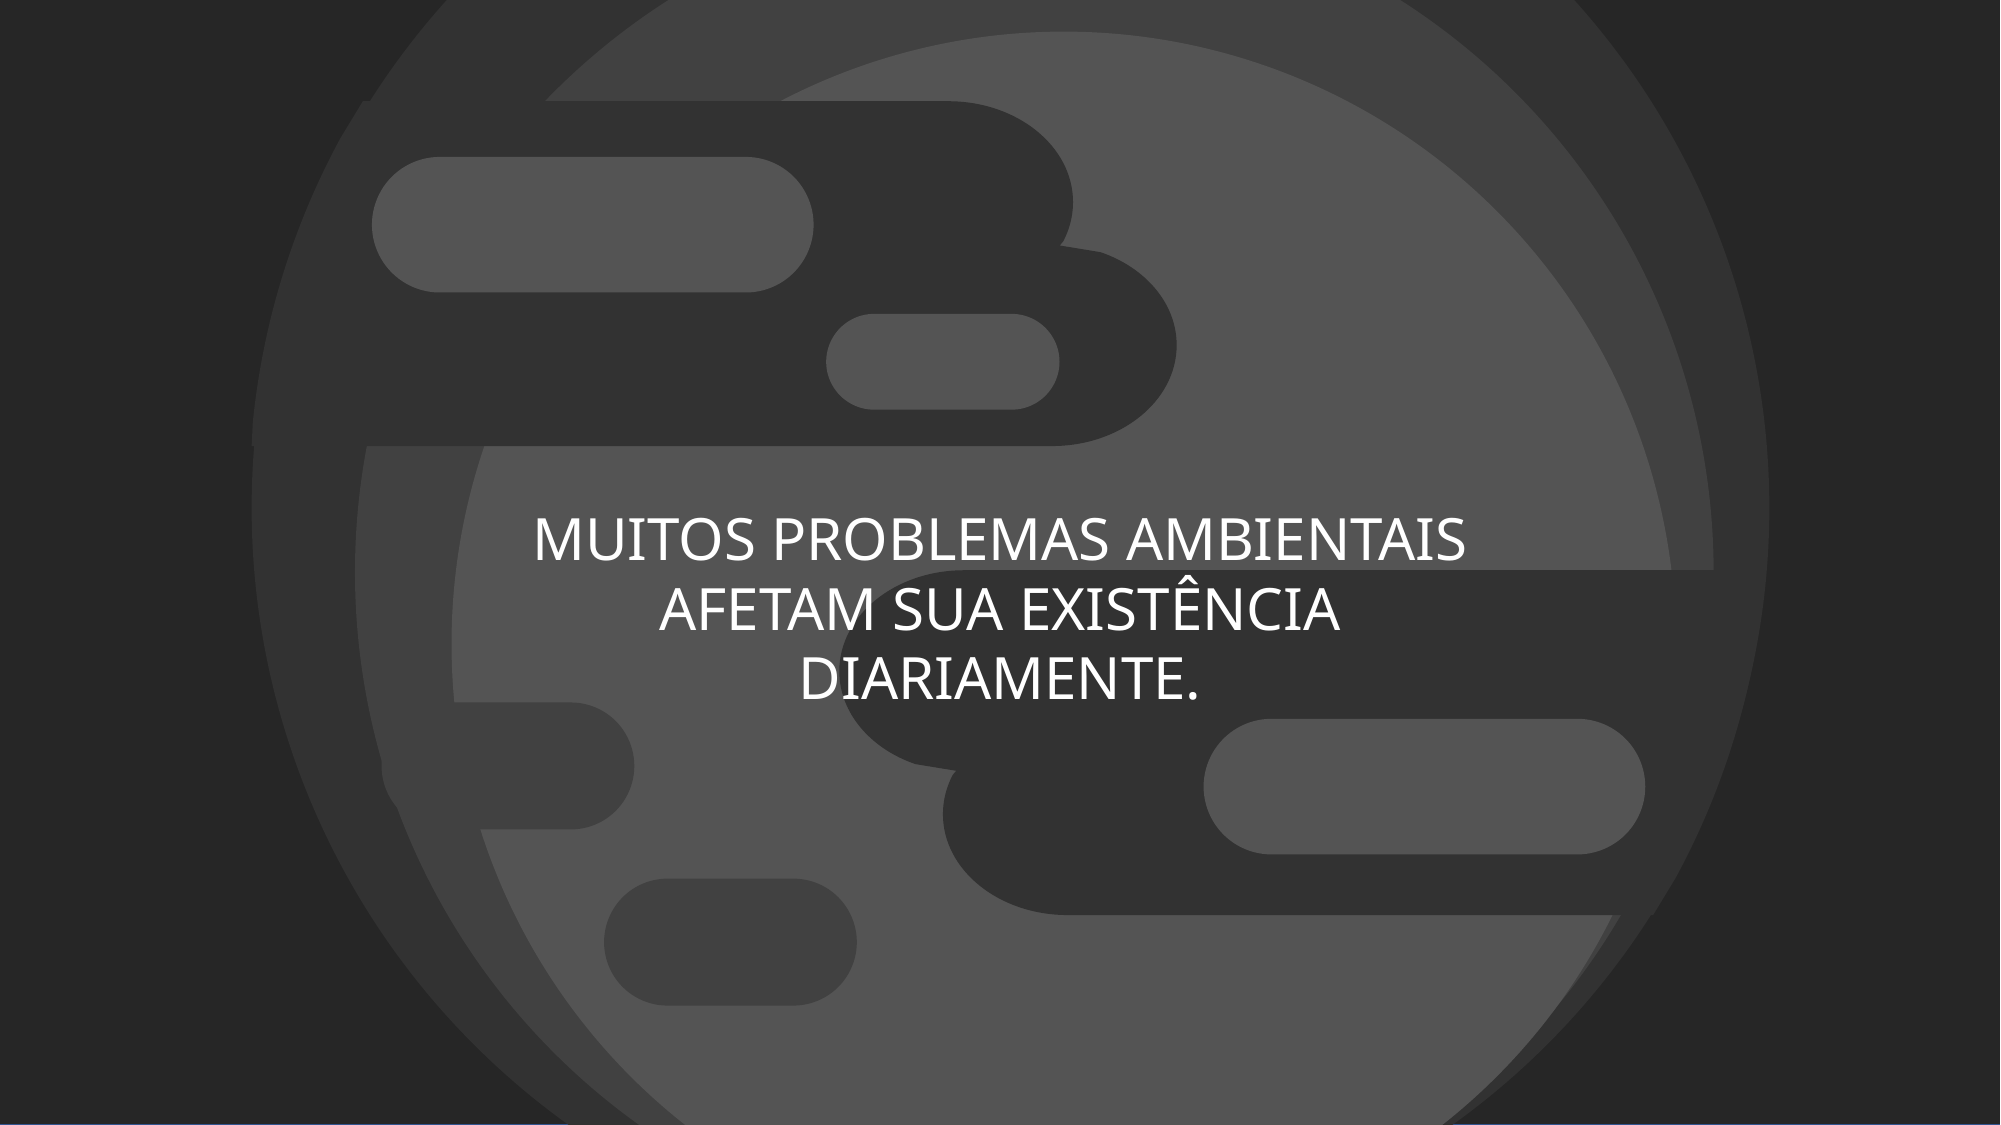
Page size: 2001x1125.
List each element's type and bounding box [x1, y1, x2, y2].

text_box [0, 0, 2000, 1125]
